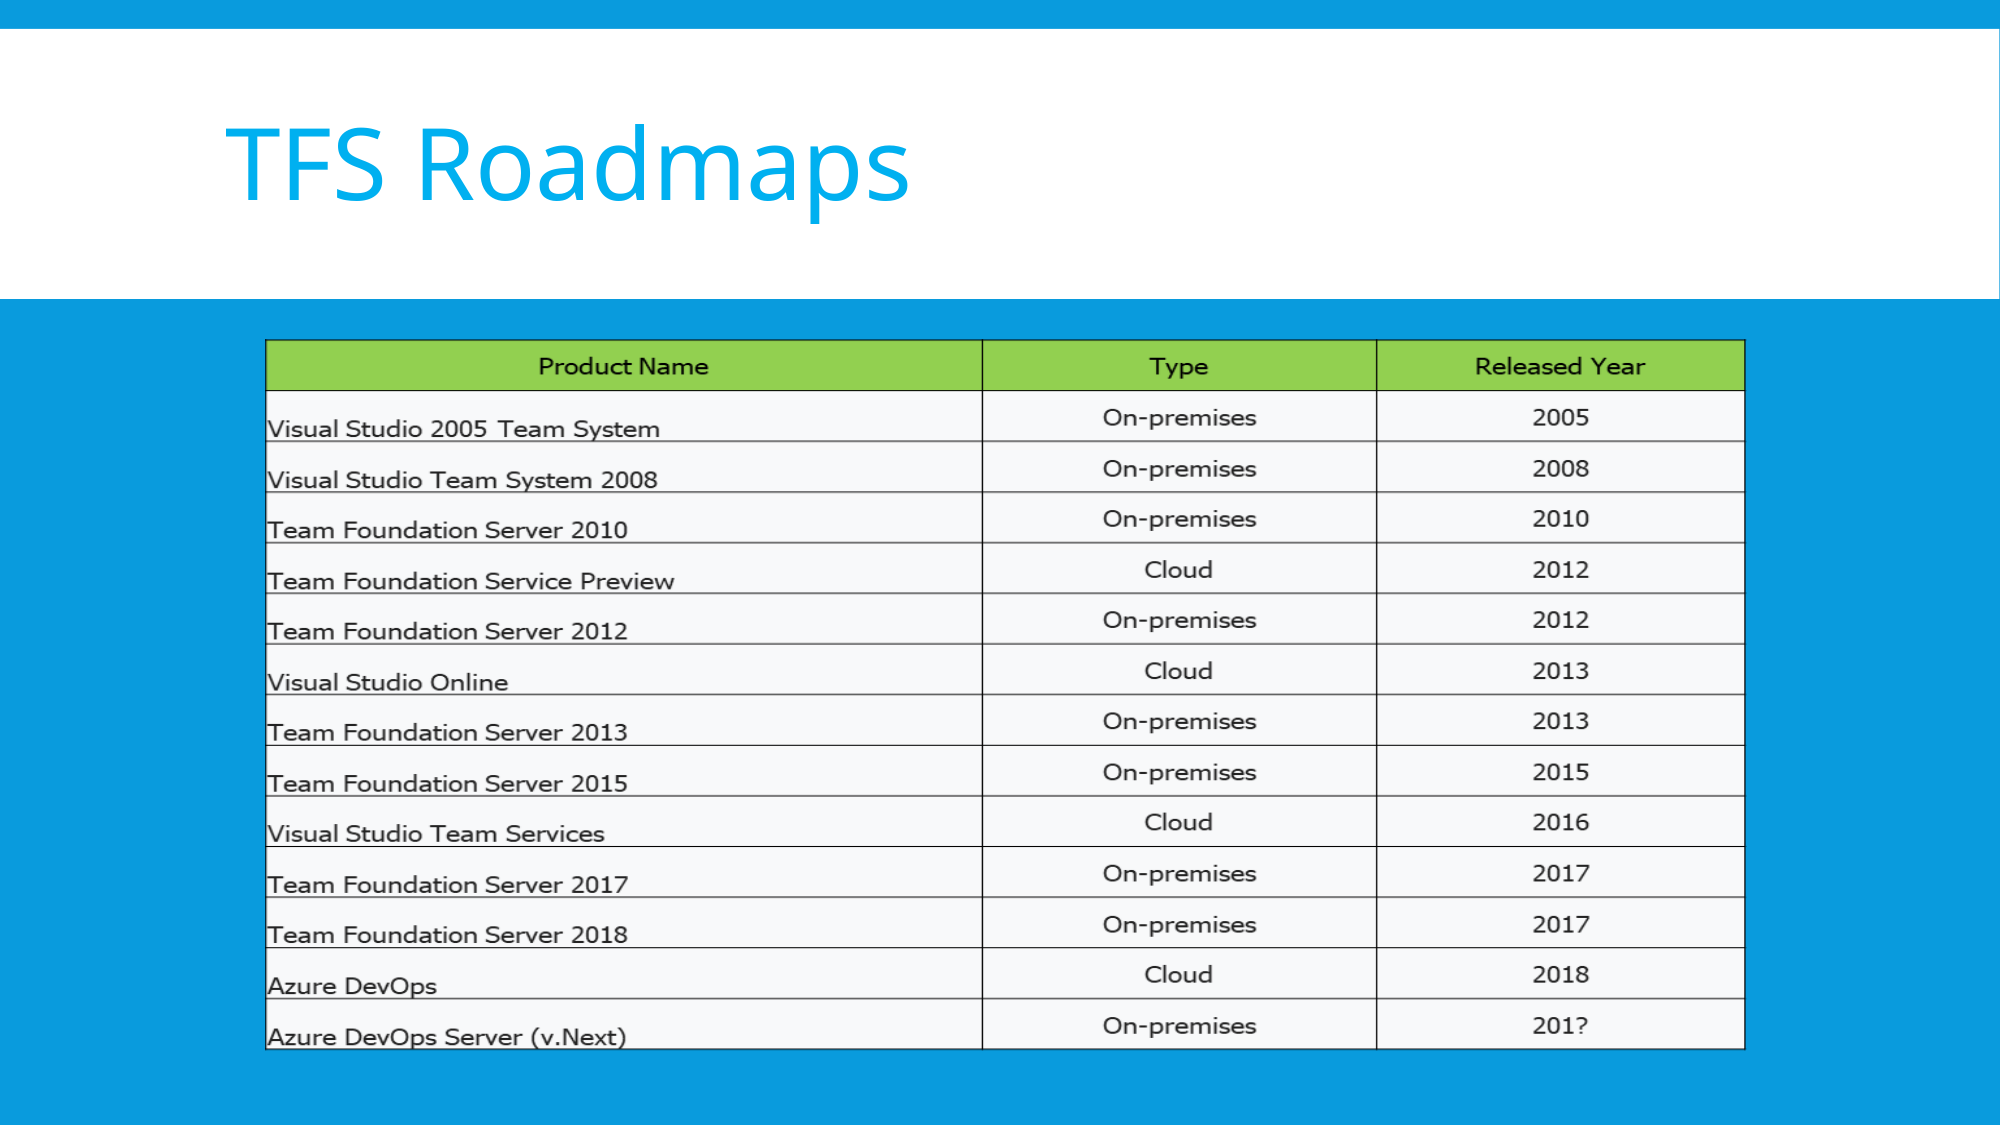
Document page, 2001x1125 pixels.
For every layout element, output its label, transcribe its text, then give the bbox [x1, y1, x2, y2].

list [265, 339, 1748, 1063]
title TFS Roadmaps [210, 46, 1803, 295]
